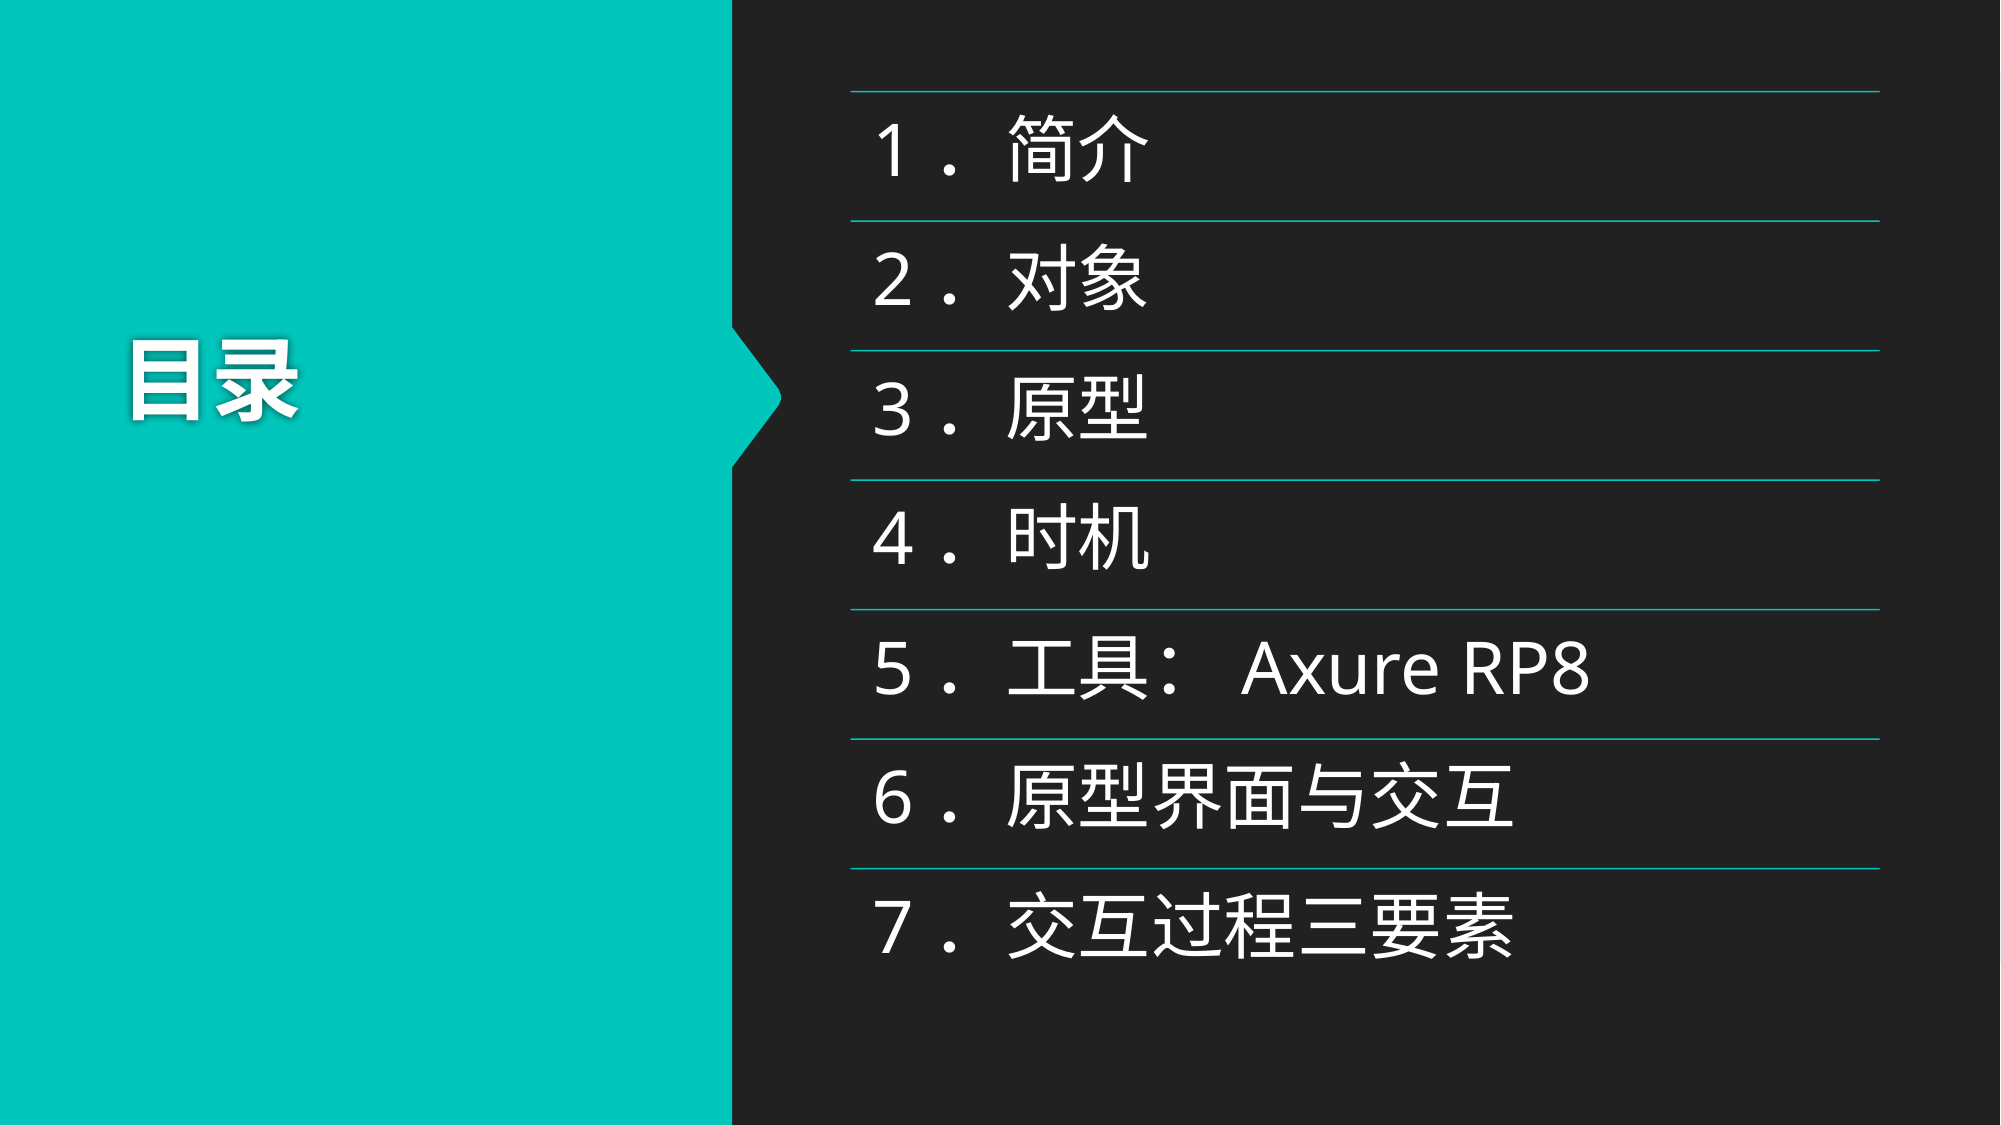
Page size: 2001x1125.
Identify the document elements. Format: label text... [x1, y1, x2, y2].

text_box [0, 0, 782, 1125]
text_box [850, 91, 1880, 999]
text_box [733, 0, 2000, 1125]
title 目录 [105, 314, 658, 971]
